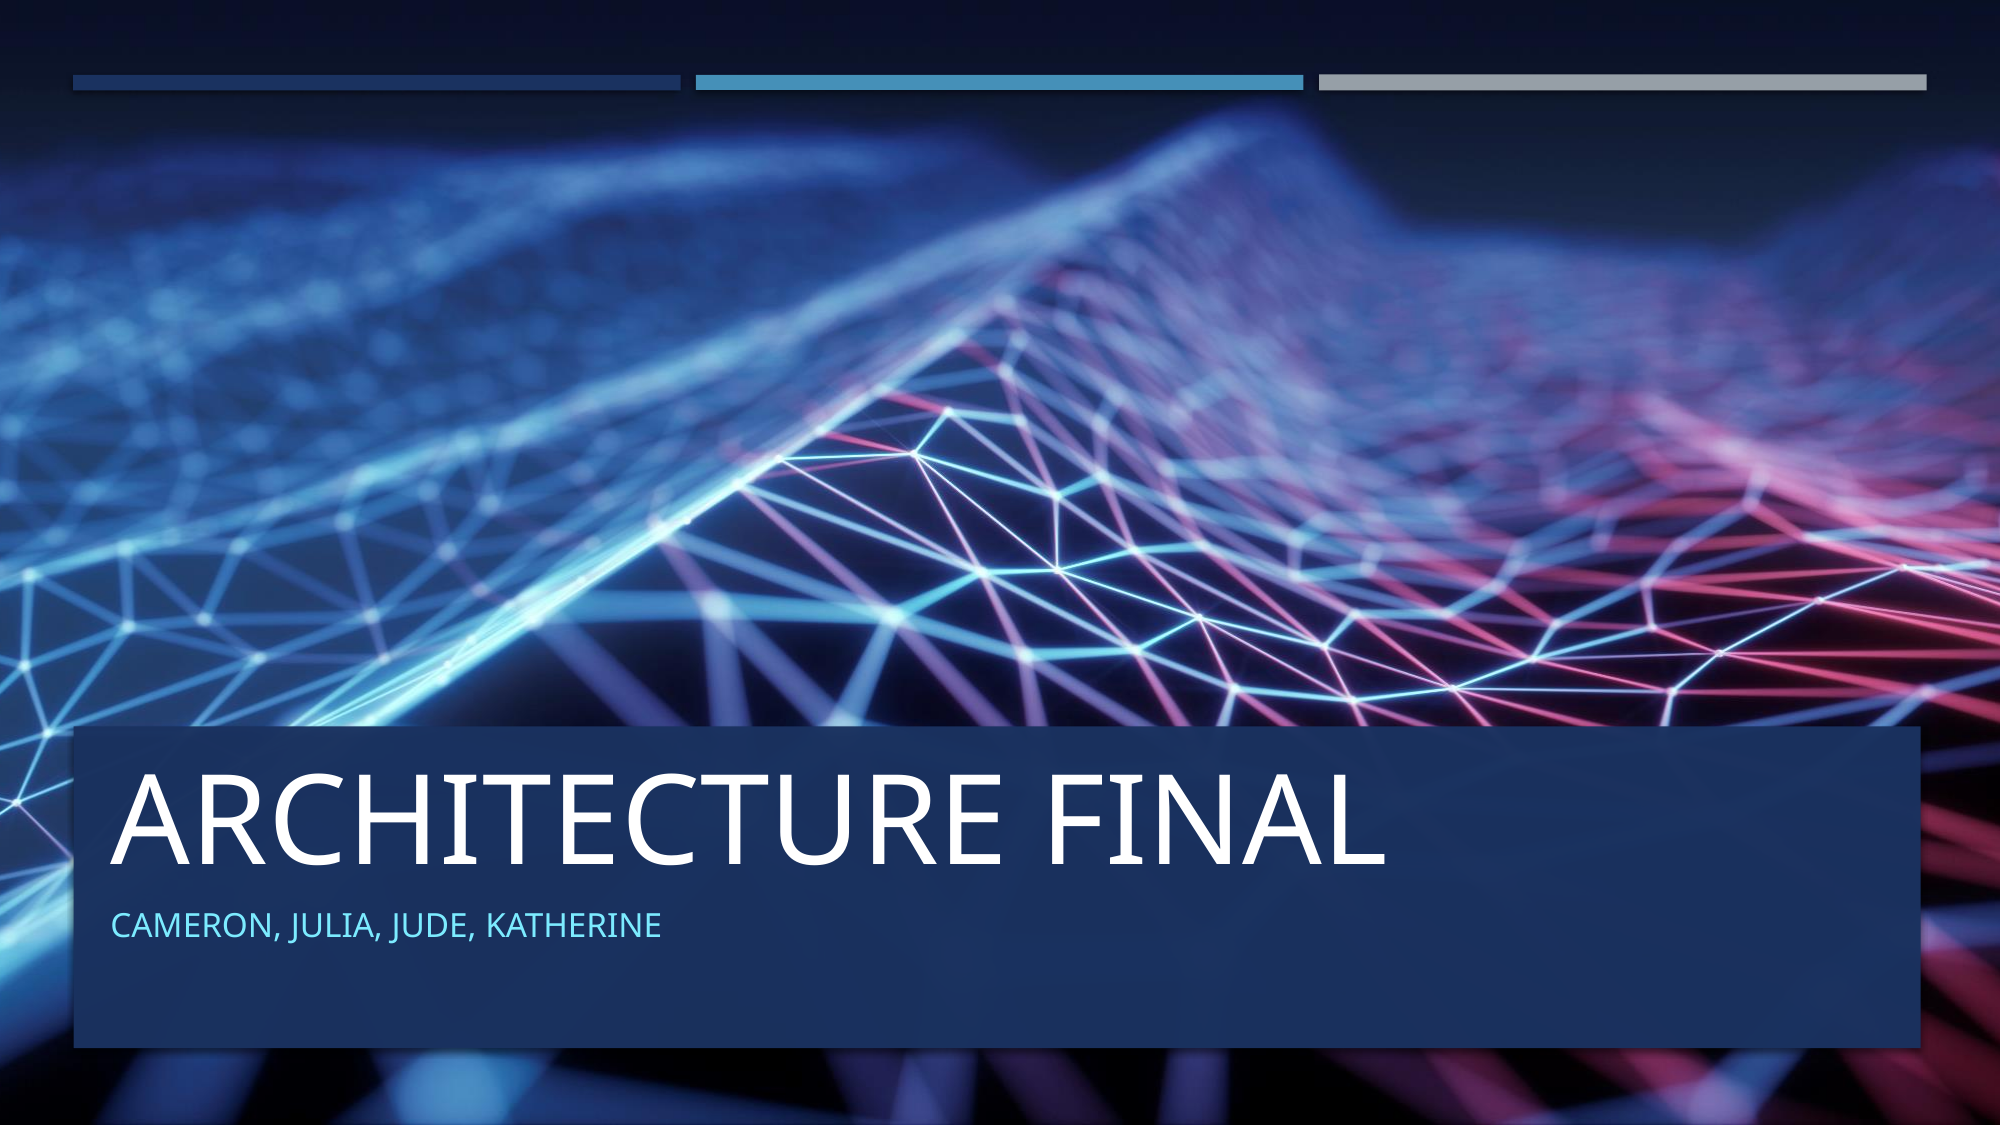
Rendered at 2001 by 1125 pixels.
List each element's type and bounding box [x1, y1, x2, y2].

text_box [72, 73, 1928, 92]
picture [0, 0, 2000, 1125]
